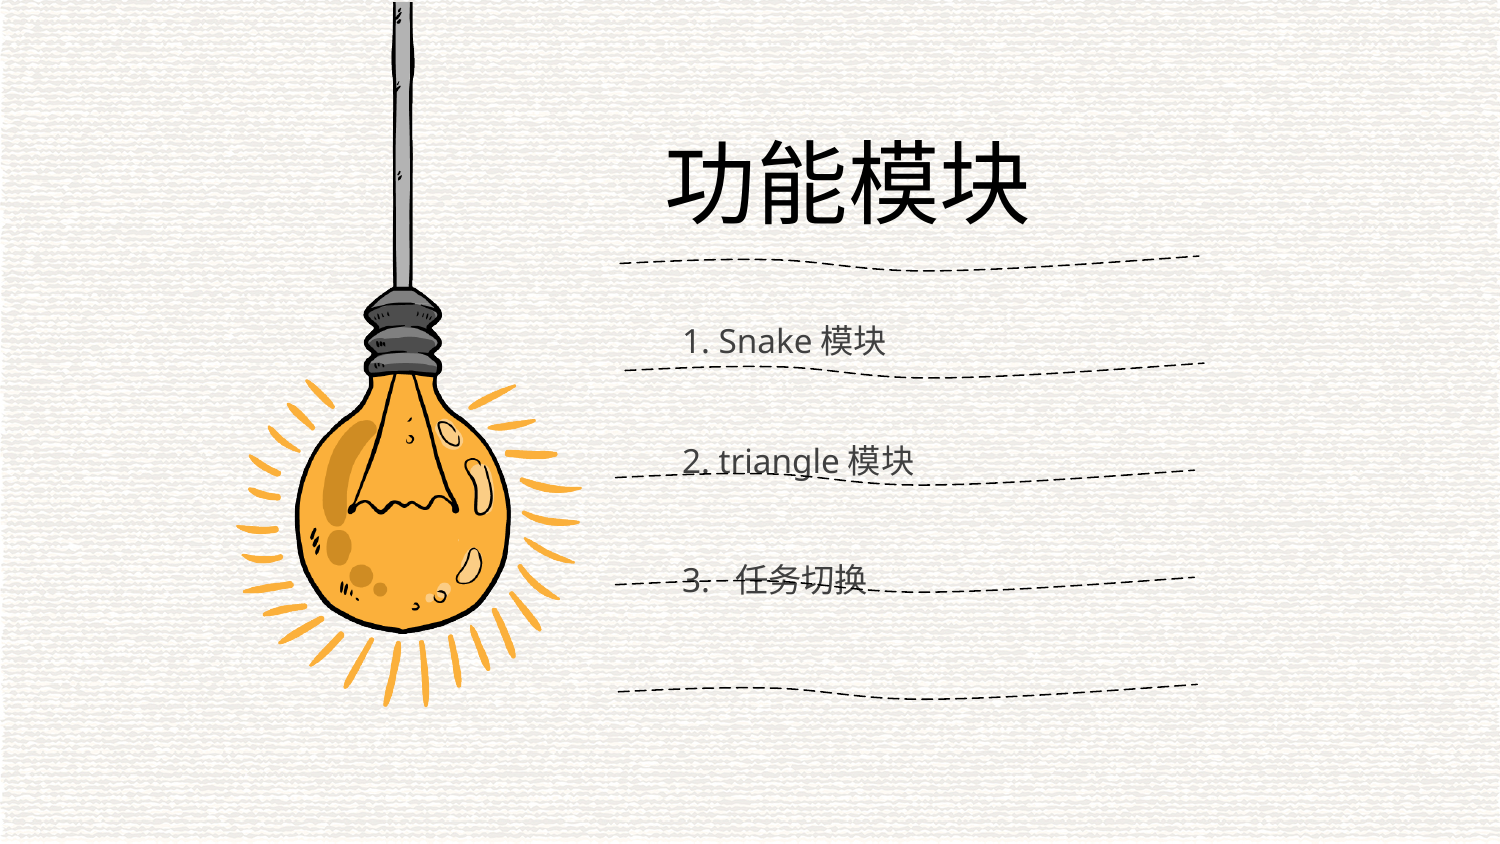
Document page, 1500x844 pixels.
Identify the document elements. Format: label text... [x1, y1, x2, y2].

text_box 1. Snake模块 2. triangle模块 3. 任务切换 [667, 232, 1235, 817]
picture [0, 0, 1500, 844]
text_box 功能模块 [650, 118, 1047, 243]
text_box [617, 253, 1201, 274]
text_box [613, 468, 1197, 488]
text_box [613, 575, 1197, 595]
text_box [616, 682, 1200, 702]
text_box [623, 361, 1207, 381]
